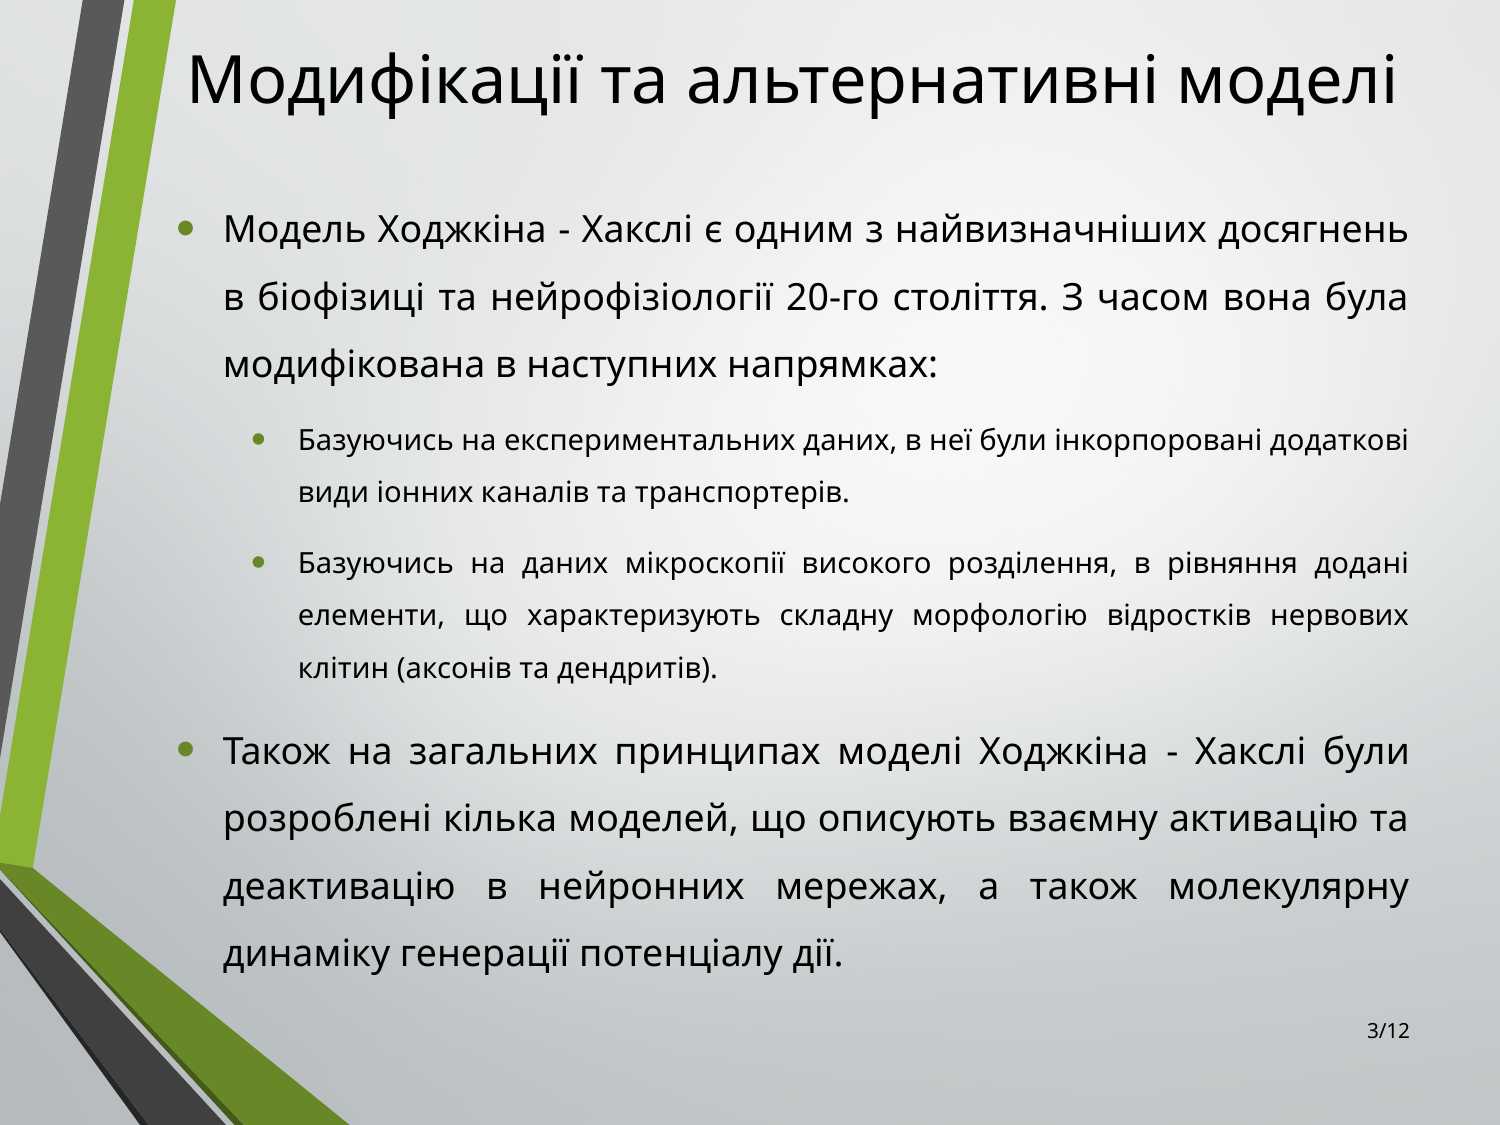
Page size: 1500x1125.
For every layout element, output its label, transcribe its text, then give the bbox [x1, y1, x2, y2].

slide_number 3/12 [1316, 1001, 1425, 1062]
title Модифікації та альтернативні моделі [161, 4, 1425, 149]
list Модель Ходжкіна - Хакслі є одним з найвизначніших досягнень в біофізиці та нейрофізіології 20-го століття. З часом вона була модифікована в наступних напрямках: Базуючись на експериментальних даних, в неї були інкорпоровані додаткові види іонних каналів та транспортерів. Базуючись на даних мікроскопії високого розділення, в рівняння додані елементи, що характеризують складну морфологію відростків нервових клітин (аксонів та дендритів). Також на загальних принципах моделі Ходжкіна - Хакслі були розроблені кілька моделей, що описують взаємну активацію та деактивацію в нейронних мережах, а також молекулярну динаміку генерації потенціалу дії. [161, 172, 1425, 985]
